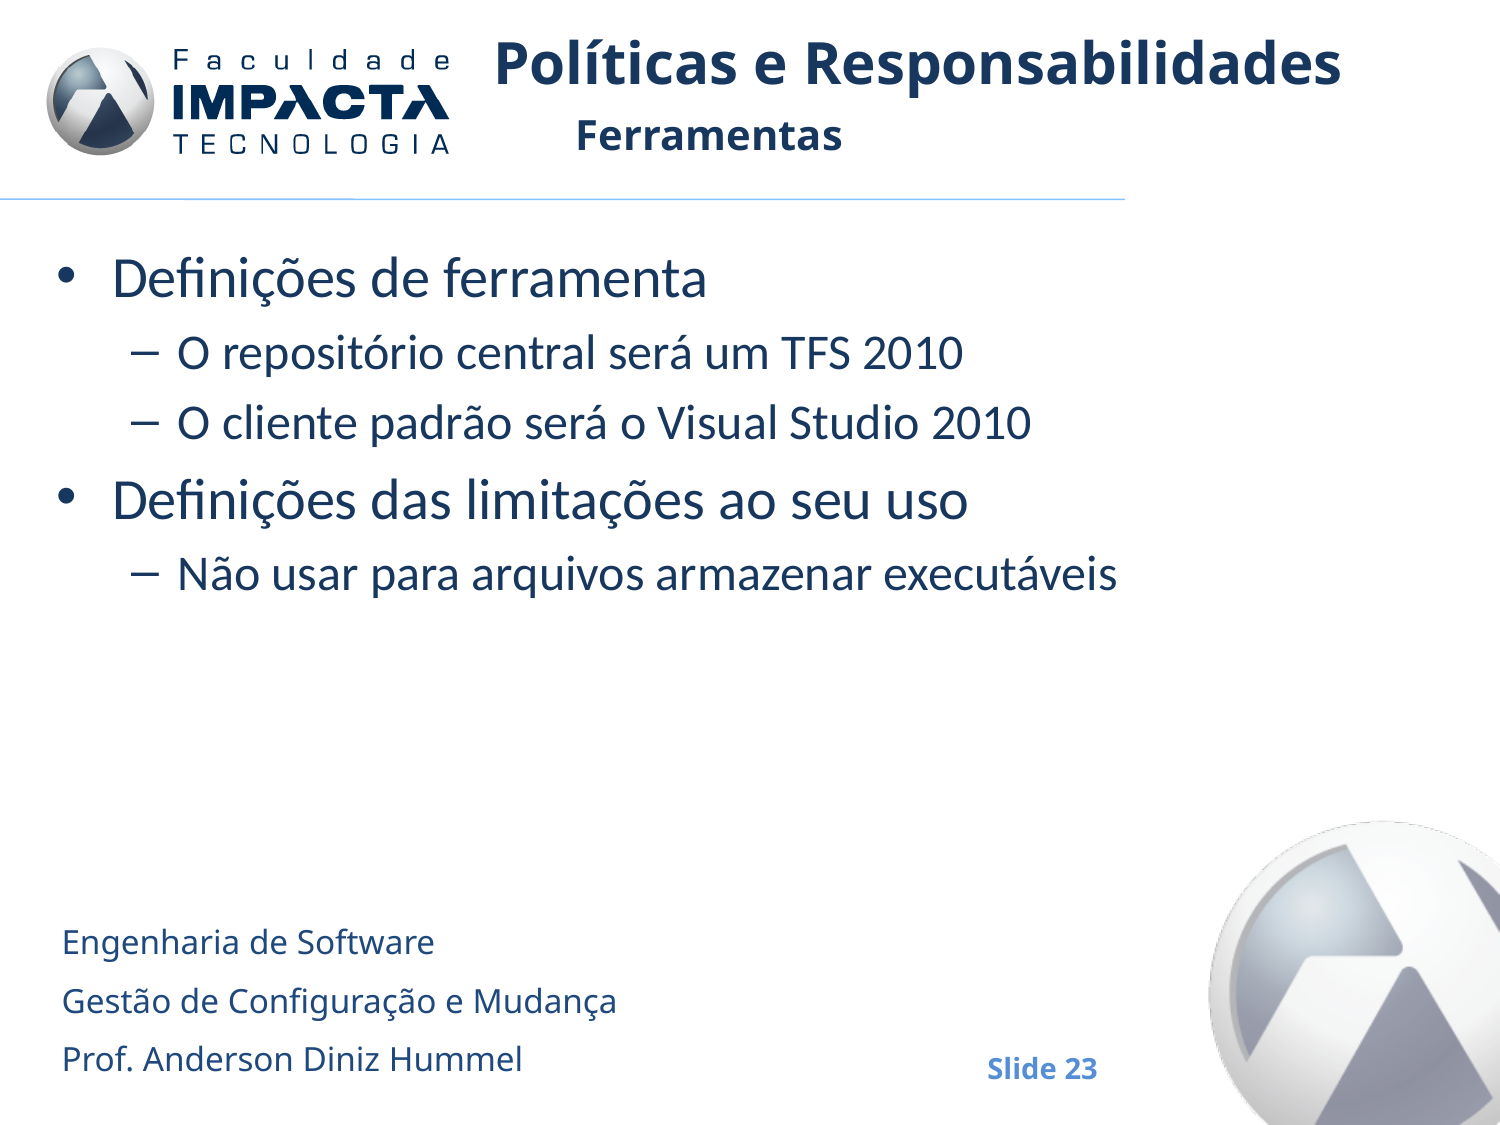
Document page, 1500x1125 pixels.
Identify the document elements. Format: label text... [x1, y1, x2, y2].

list Prof. Anderson Diniz Hummel [46, 1031, 868, 1102]
picture [1206, 787, 1500, 1125]
list Definições de ferramenta O repositório central será um TFS 2010 O cliente padrão será o Visual Studio 2010 Definições das limitações ao seu uso Não usar para arquivos armazenar executáveis [41, 231, 1400, 894]
list Ferramentas [561, 101, 1471, 197]
picture [35, 35, 458, 164]
list Gestão de Configuração e Mudança [46, 972, 868, 1031]
list Engenharia de Software [46, 914, 868, 972]
title Políticas e Responsabilidades [478, 19, 1483, 102]
